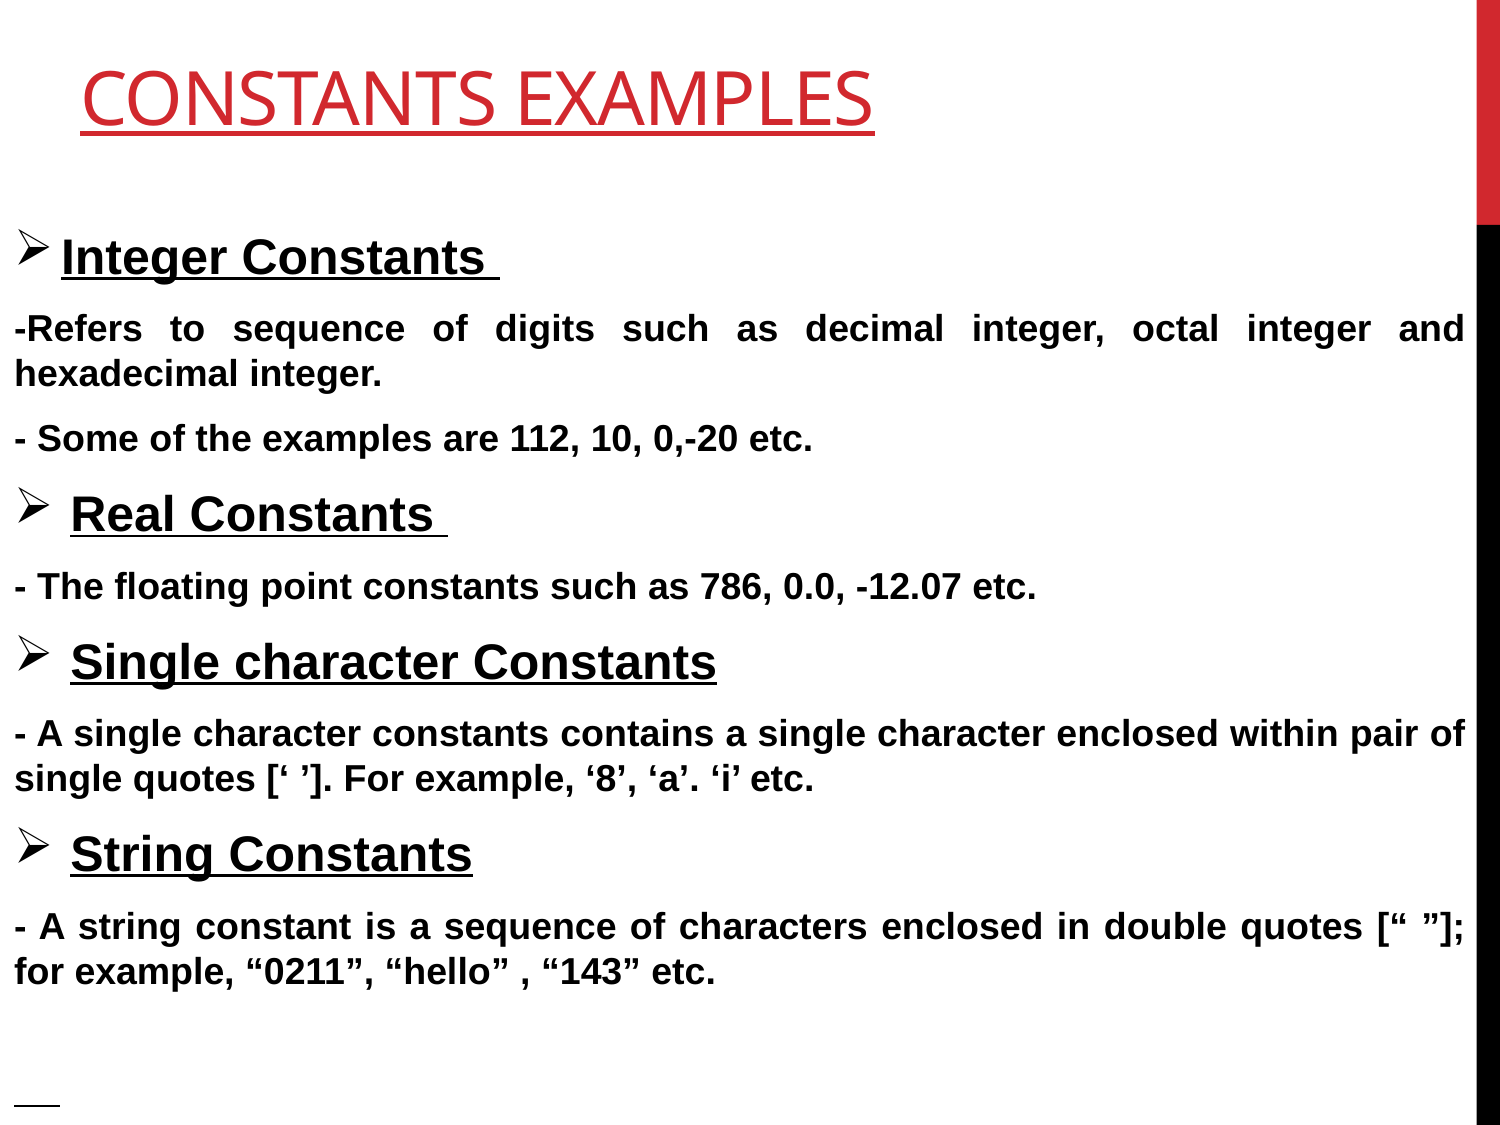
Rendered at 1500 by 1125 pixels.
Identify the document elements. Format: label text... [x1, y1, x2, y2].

title Constants Examples [64, 0, 1415, 148]
list Integer Constants -Refers to sequence of digits such as decimal integer, octal integer and hexadecimal integer. - Some of the examples are 112, 10, 0,-20 etc. Real Constants - The floating point constants such as 786, 0.0, -12.07 etc. Single character Constants - A single character constants contains a single character enclosed within pair of single quotes [‘ ’]. For example, ‘8’, ‘a’. ‘i’ etc. String Constants - A string constant is a sequence of characters enclosed in double quotes [“ ”]; for example, “0211”, “hello” , “143” etc. [0, 149, 1482, 835]
